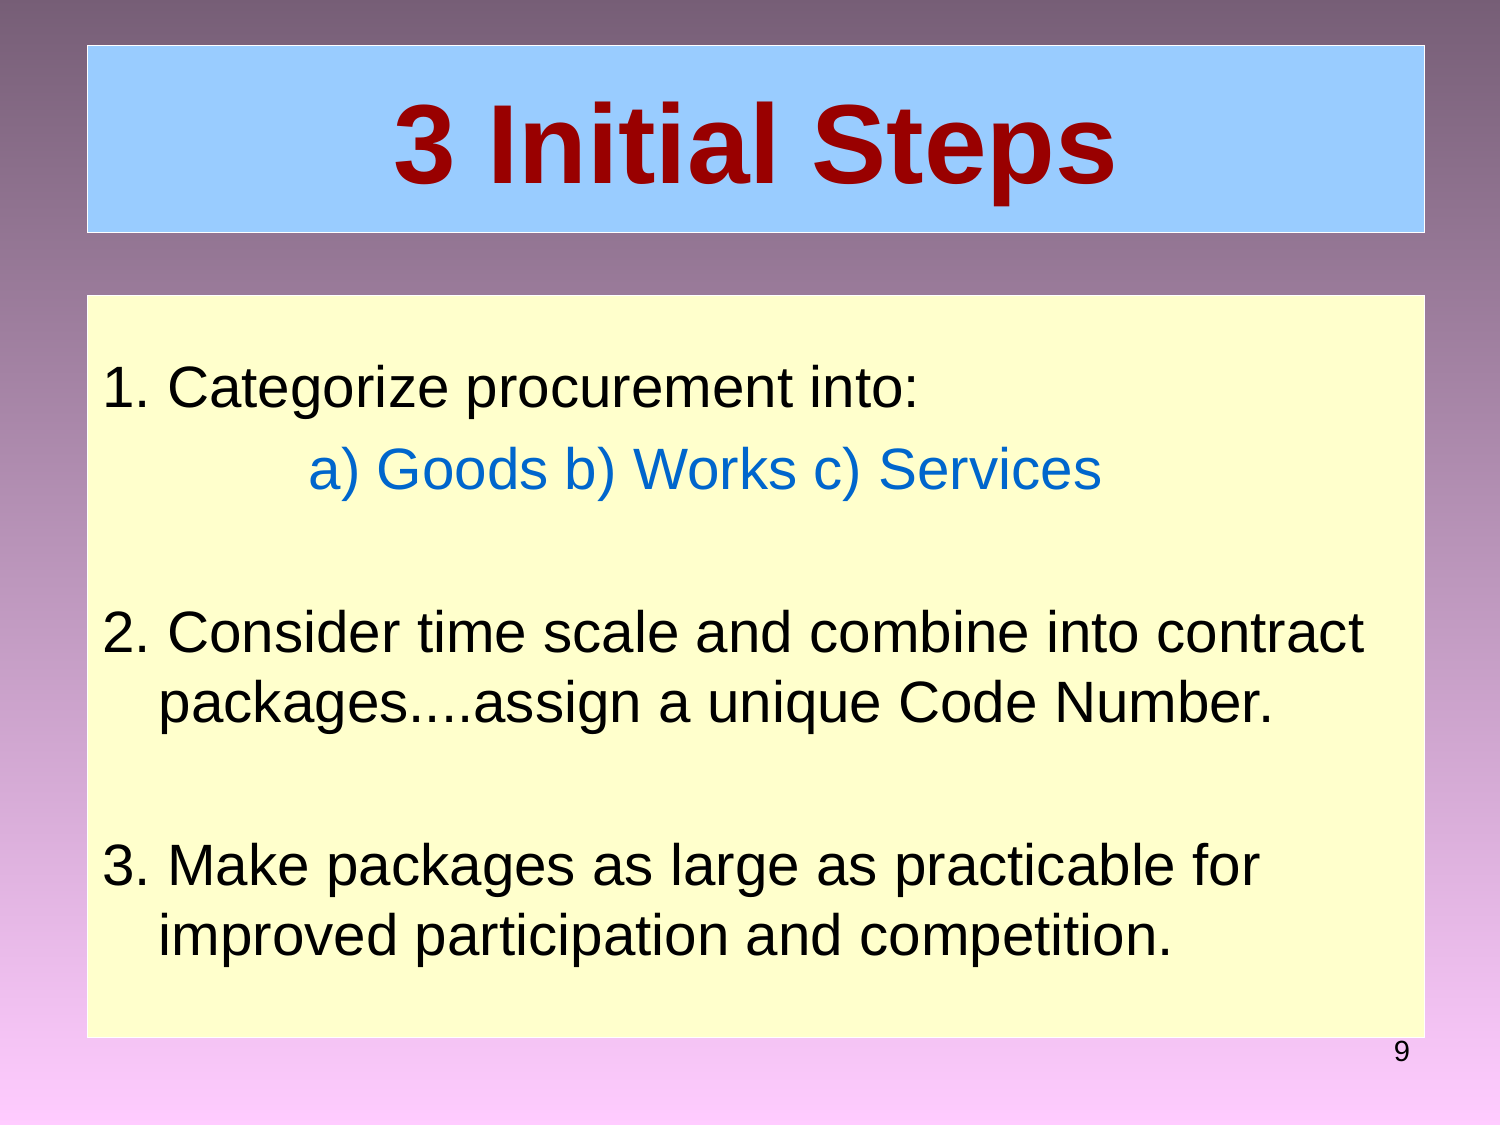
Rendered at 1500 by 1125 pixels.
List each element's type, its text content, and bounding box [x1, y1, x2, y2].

slide_number 9 [1074, 1038, 1425, 1103]
title 3 Initial Steps [87, 45, 1425, 233]
list 1. Categorize procurement into: a) Goods b) Works c) Services 2. Consider time scale and combine into contract packages....assign a unique Code Number. 3. Make packages as large as practicable for improved participation and competition. [87, 295, 1425, 1038]
